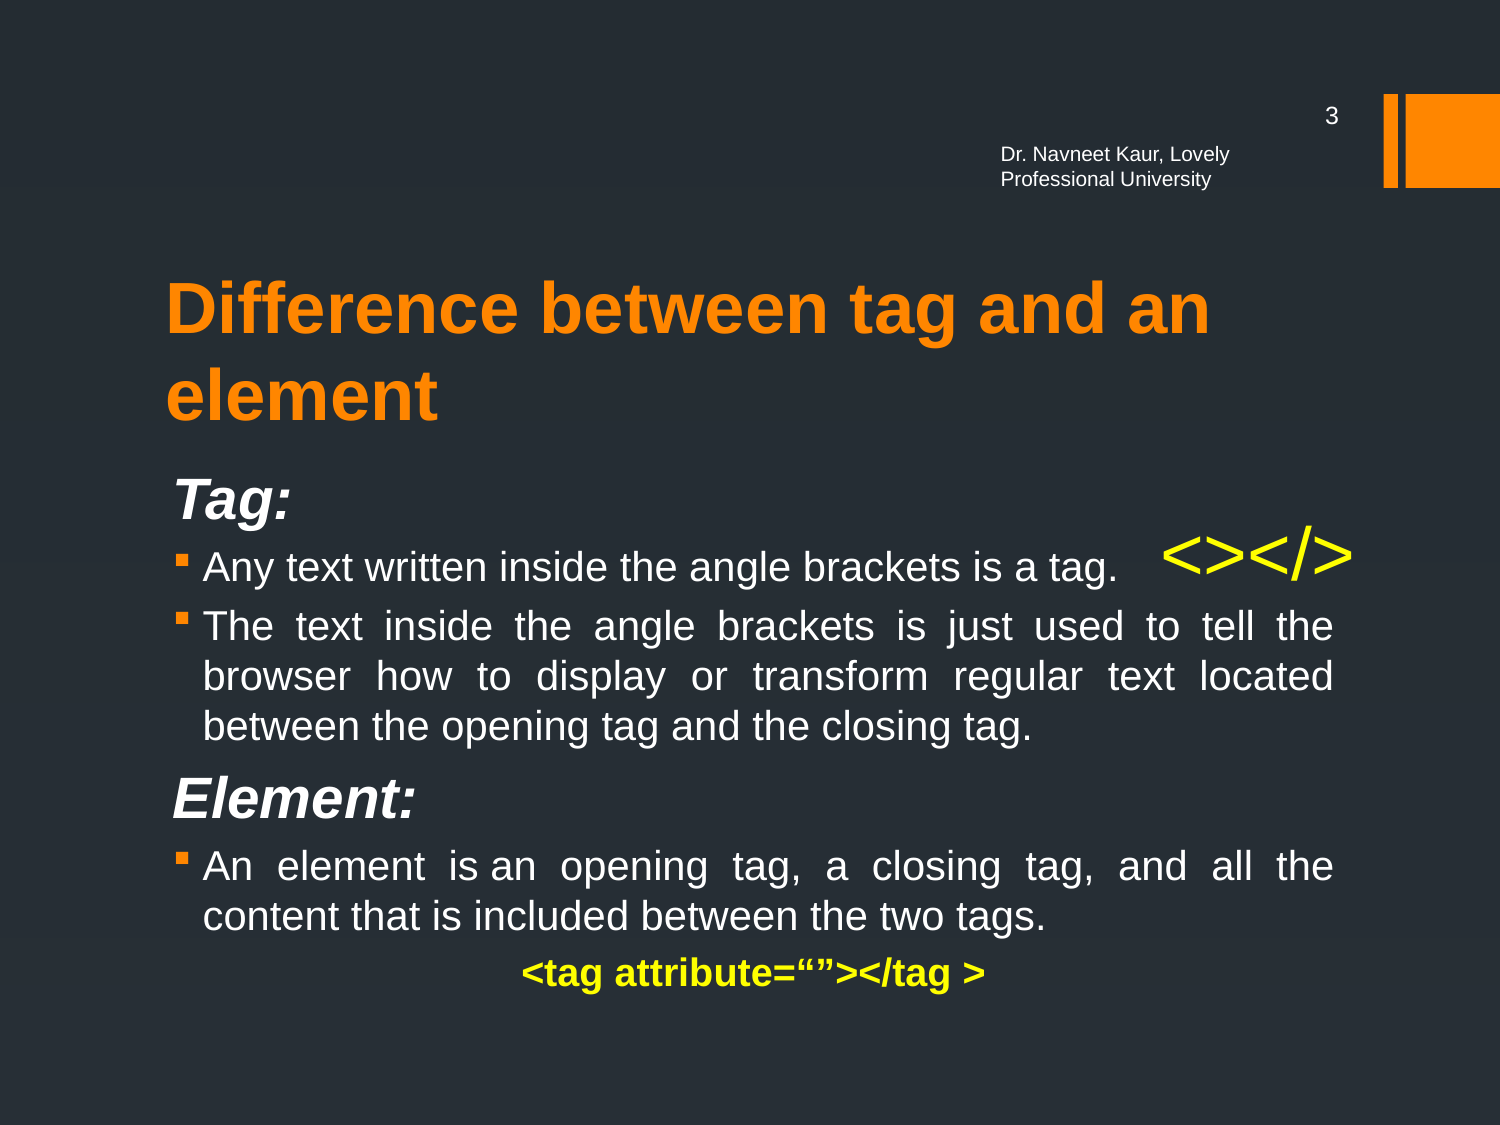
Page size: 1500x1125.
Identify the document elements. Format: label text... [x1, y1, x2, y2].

title Difference between tag and an element [150, 253, 1350, 443]
text_box <></> [1126, 502, 1389, 599]
slide_number 3 [1199, 90, 1355, 140]
footer Dr. Navneet Kaur, Lovely Professional University [985, 140, 1355, 190]
list Tag: Any text written inside the angle brackets is a tag. The text inside the angle brackets is just used to tell the browser how to display or transform regular text located between the opening tag and the closing tag. Element: An element is an opening tag, a closing tag, and all the content that is included between the two tags. <tag attribute=“”></tag > [150, 454, 1350, 1035]
